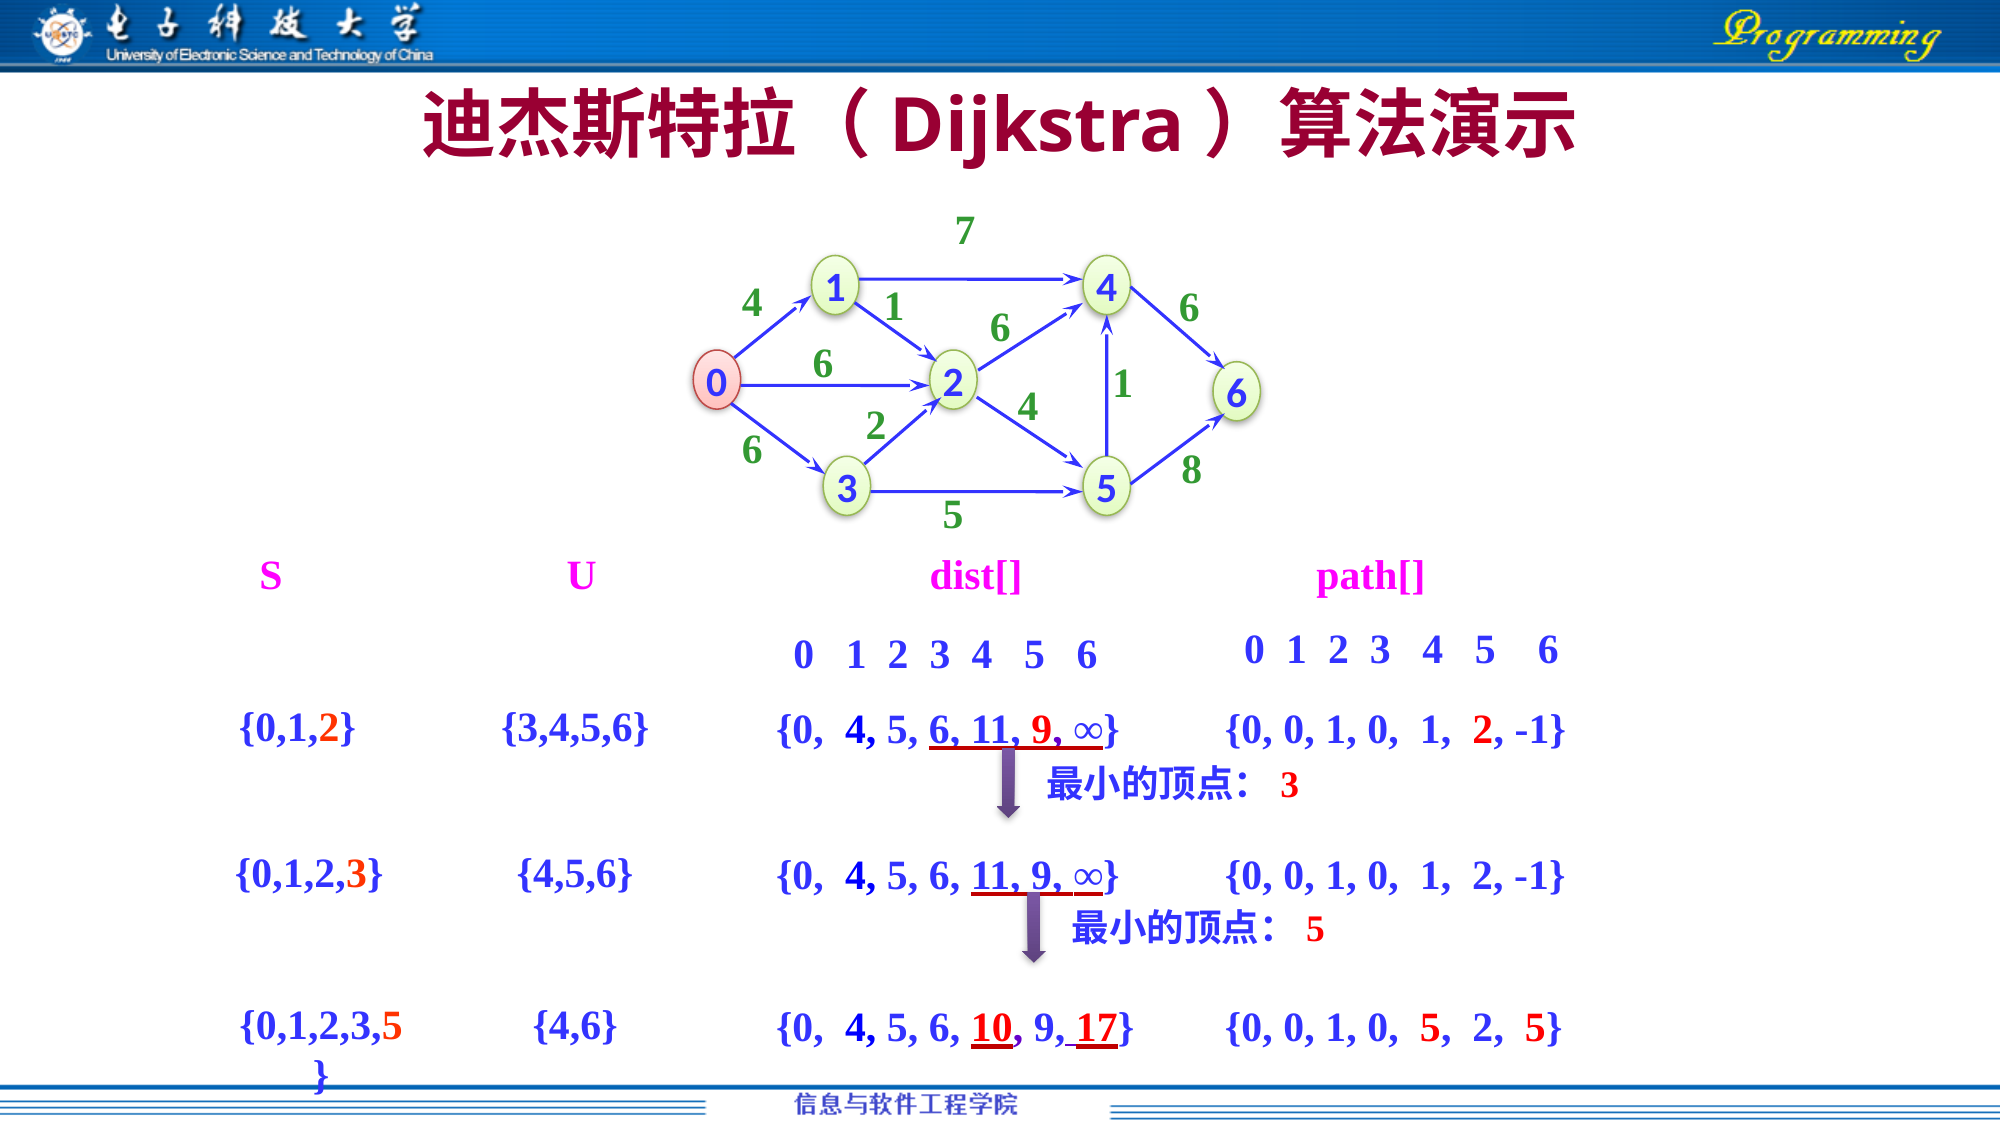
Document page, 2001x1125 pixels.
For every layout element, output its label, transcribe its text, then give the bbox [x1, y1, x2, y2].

text_box 3 [823, 456, 871, 516]
text_box 8 [1156, 434, 1228, 500]
text_box {0,1,2} [232, 699, 363, 750]
text_box {3,4,5,6} [456, 699, 694, 750]
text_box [996, 747, 1349, 819]
text_box 5 [917, 479, 989, 545]
text_box [901, 397, 942, 433]
text_box [1062, 273, 1084, 286]
text_box 1 [1087, 348, 1159, 413]
text_box [916, 344, 938, 362]
text_box 6 [964, 292, 1036, 358]
text_box {4,5,6} [456, 845, 694, 896]
text_box {0, 4, 5, 6, 10, 9, 17} [775, 999, 1178, 1050]
text_box 4 [992, 371, 1064, 437]
text_box [1100, 314, 1114, 336]
text_box {4,6} [456, 997, 694, 1048]
text_box 7 [929, 195, 1001, 260]
text_box 0 1 2 3 4 5 6 [1244, 621, 1575, 672]
text_box 1 [870, 279, 918, 330]
text_box [908, 379, 930, 392]
text_box [1205, 350, 1225, 370]
text_box [1062, 485, 1084, 498]
text_box 6 [1153, 272, 1225, 338]
text_box 6 [716, 414, 788, 480]
text_box {0, 0, 1, 0, 1, 2, -1} [1224, 847, 1627, 898]
title 迪杰斯特拉（Dijkstra）算法演示 [150, 62, 1850, 180]
text_box 4 [716, 267, 788, 332]
text_box 2 [851, 397, 901, 448]
text_box {0, 0, 1, 0, 5, 2, 5} [1224, 999, 1627, 1050]
text_box 0 [693, 350, 741, 410]
text_box {0, 4, 5, 6, 11, 9, ∞} [775, 847, 1178, 898]
text_box [1036, 302, 1084, 334]
text_box 5 [1083, 456, 1131, 516]
text_box 6 [1212, 361, 1261, 421]
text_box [1021, 892, 1374, 963]
text_box [788, 295, 812, 315]
text_box 4 [1083, 255, 1131, 315]
text_box [804, 456, 826, 475]
text_box 1 [811, 255, 859, 315]
text_box {0, 0, 1, 0, 1, 2, -1} [1224, 701, 1627, 752]
text_box 6 [787, 328, 859, 394]
text_box S U dist[] path[] [244, 549, 1592, 605]
text_box {0, 4, 5, 6, 11, 9, ∞} [775, 701, 1178, 752]
text_box [1062, 451, 1084, 468]
text_box [1204, 413, 1225, 431]
text_box {0,1,2,3,5} [232, 997, 410, 1098]
picture [0, 0, 2000, 1125]
text_box 2 [929, 350, 978, 410]
text_box 0 1 2 3 4 5 6 [793, 627, 1160, 678]
text_box {0,1,2,3} [232, 845, 387, 896]
